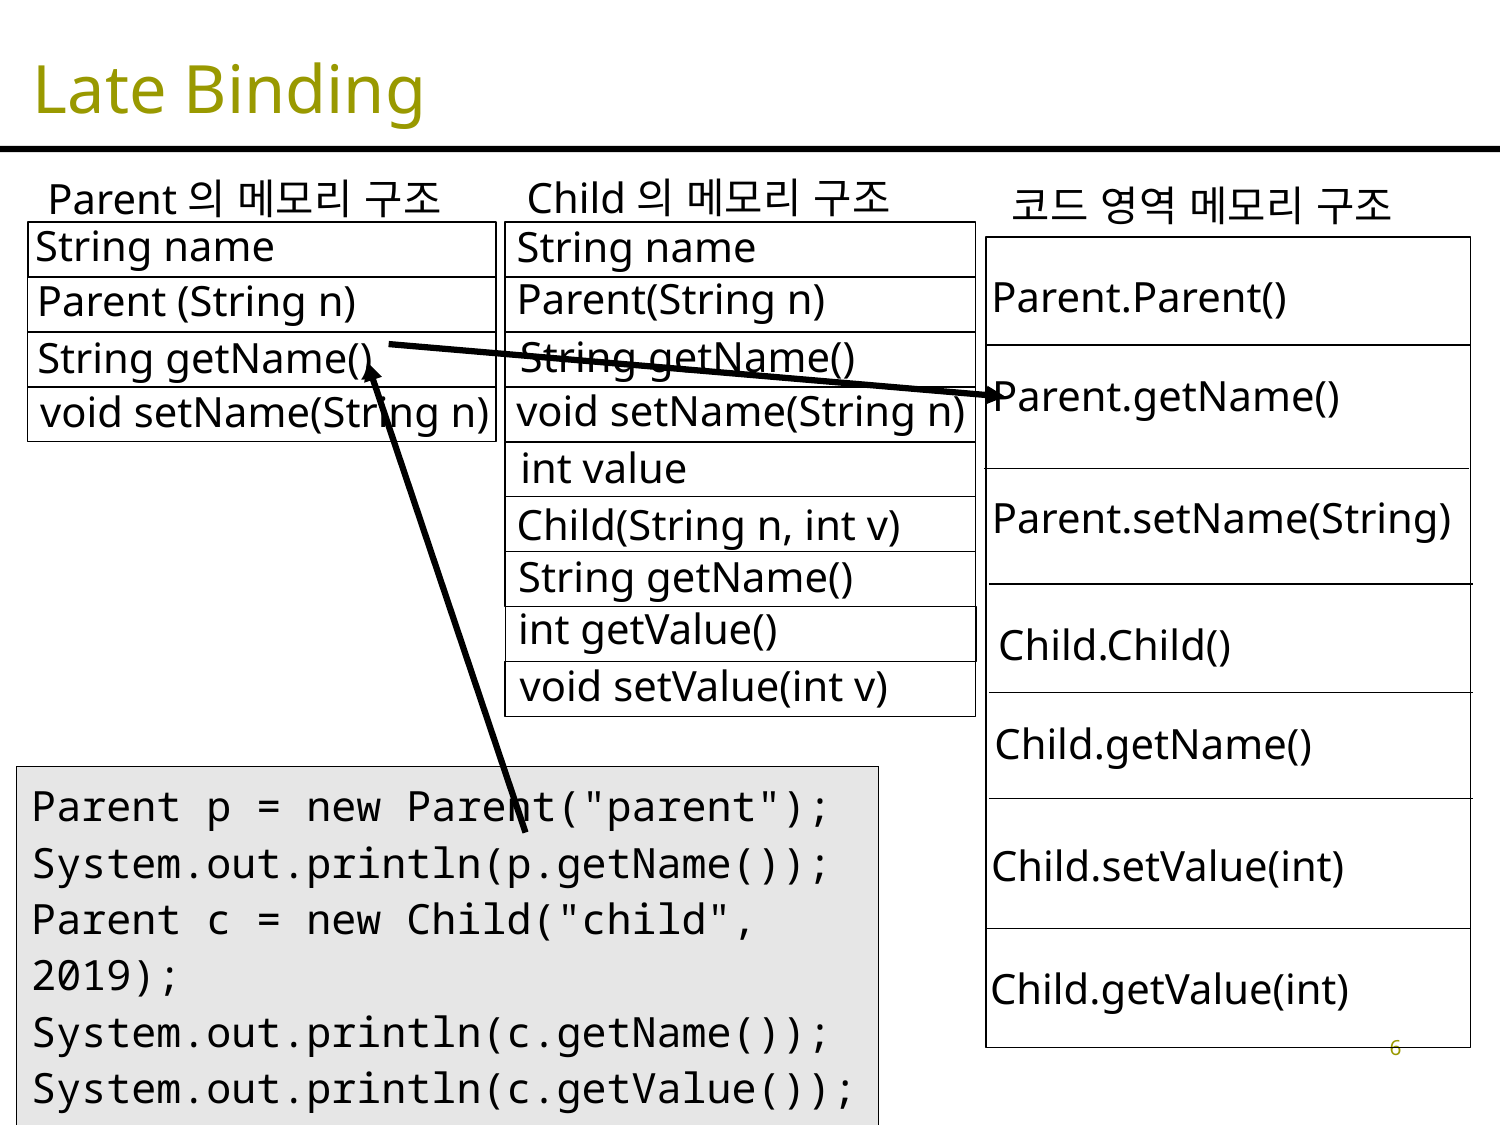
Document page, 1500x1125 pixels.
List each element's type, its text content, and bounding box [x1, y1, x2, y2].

text_box [530, 661, 976, 717]
text_box Child.setValue(int) [976, 832, 1360, 898]
text_box String getName() [22, 324, 388, 390]
text_box Child의 메모리 구조 [511, 164, 906, 220]
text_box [366, 361, 526, 833]
text_box Child.getName() [979, 710, 1327, 775]
text_box 코드 영역 메모리 구조 [997, 172, 1409, 238]
text_box [530, 615, 976, 661]
text_box Parent.getName() [982, 361, 1355, 427]
slide_number 6 [1066, 1048, 1417, 1102]
text_box Parent (String n) [22, 267, 371, 324]
text_box Parent의 메모리 구조 [32, 165, 457, 231]
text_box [530, 405, 976, 607]
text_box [388, 343, 1006, 397]
text_box Parent.Parent() [982, 262, 1302, 328]
text_box [986, 929, 1471, 1048]
text_box Child.Child() [983, 611, 1246, 676]
text_box String name [20, 212, 290, 278]
text_box [371, 276, 496, 331]
text_box [986, 346, 1471, 928]
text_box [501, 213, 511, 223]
text_box [986, 236, 1471, 344]
text_box Child.getValue(int) [975, 955, 1364, 1020]
text_box Parent p = new Parent("parent"); System.out.println(p.getName()); Parent c = new Child("child", 2019); System.out.println(c.getName()); System.out.println(c.getValue()); [16, 766, 879, 1125]
title Late Binding [17, 7, 1483, 135]
text_box [388, 331, 496, 342]
text_box [290, 221, 496, 276]
text_box Parent.setName(String) [982, 484, 1467, 550]
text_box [504, 221, 976, 342]
text_box void setName(String n) [25, 378, 361, 444]
